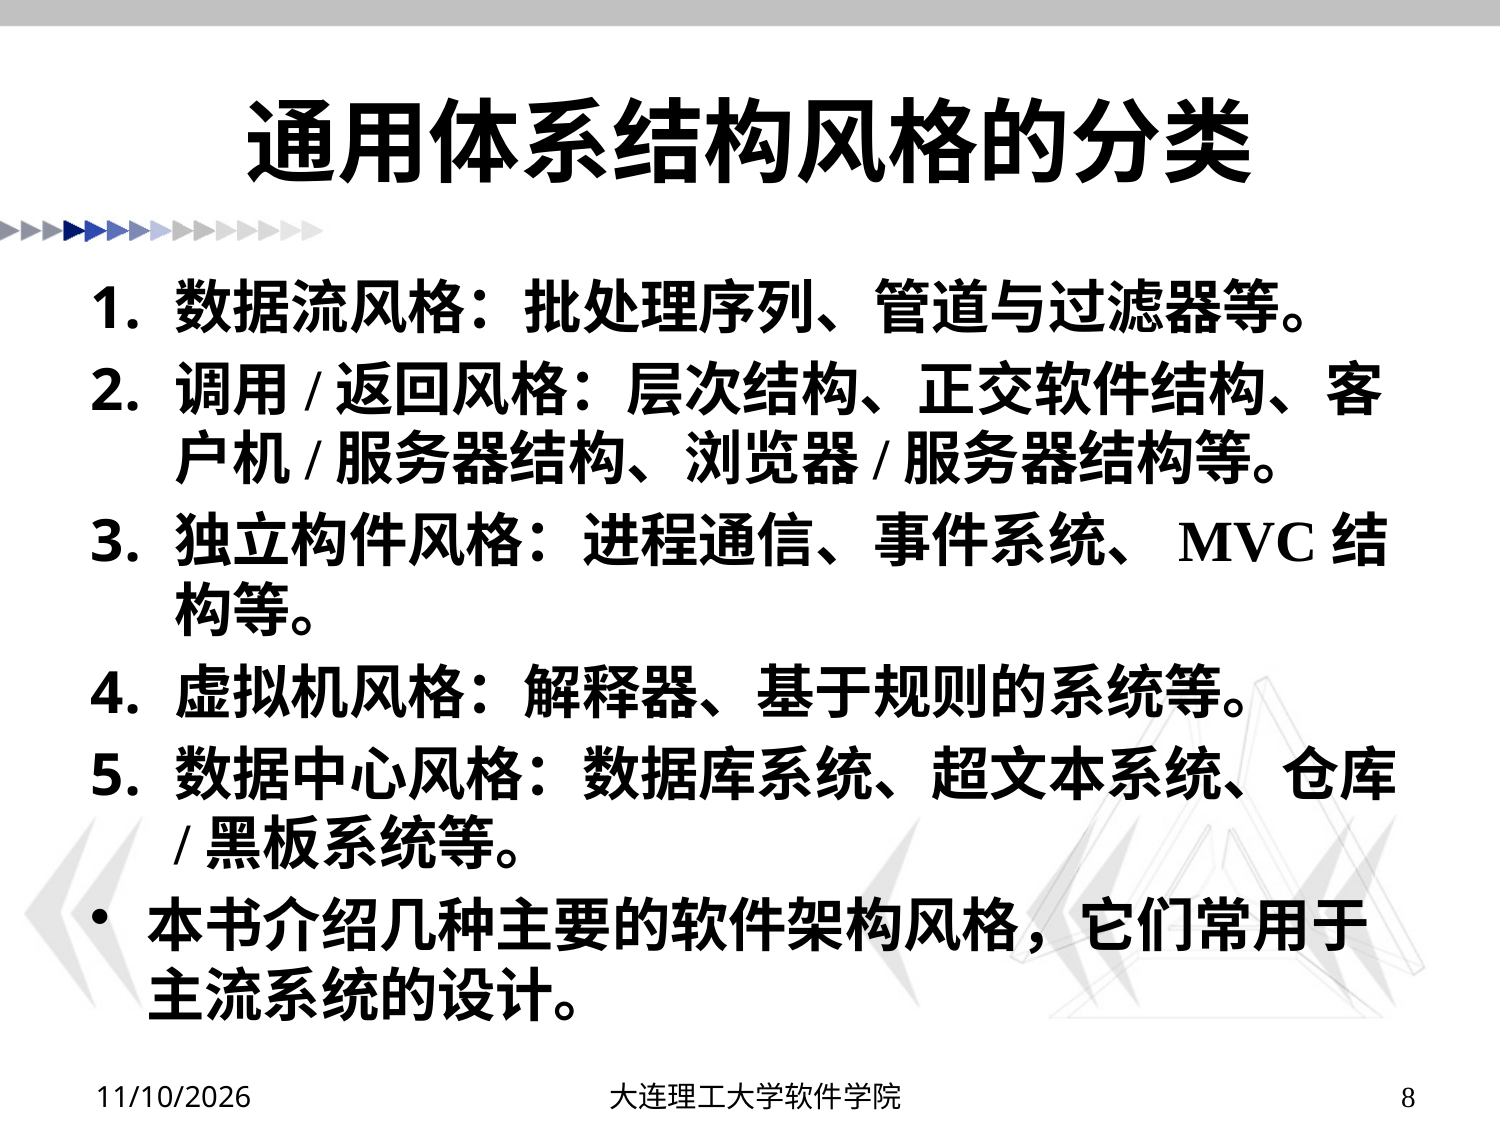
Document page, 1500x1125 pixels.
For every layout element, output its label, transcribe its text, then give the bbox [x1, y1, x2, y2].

footer 大连理工大学软件学院 [517, 1070, 994, 1114]
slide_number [80, 1070, 431, 1114]
slide_number 8 [1080, 1070, 1431, 1114]
picture [0, 0, 1500, 1125]
list 数据流风格：批处理序列、管道与过滤器等。 调用/返回风格：层次结构、正交软件结构、客户机/服务器结构、浏览器/服务器结构等。 独立构件风格：进程通信、事件系统、MVC结构等。 虚拟机风格：解释器、基于规则的系统等。 数据中心风格：数据库系统、超文本系统、仓库/黑板系统等。 本书介绍几种主要的软件架构风格，它们常用于主流系统的设计。 [74, 262, 1426, 1048]
title 通用体系结构风格的分类 [74, 44, 1426, 233]
